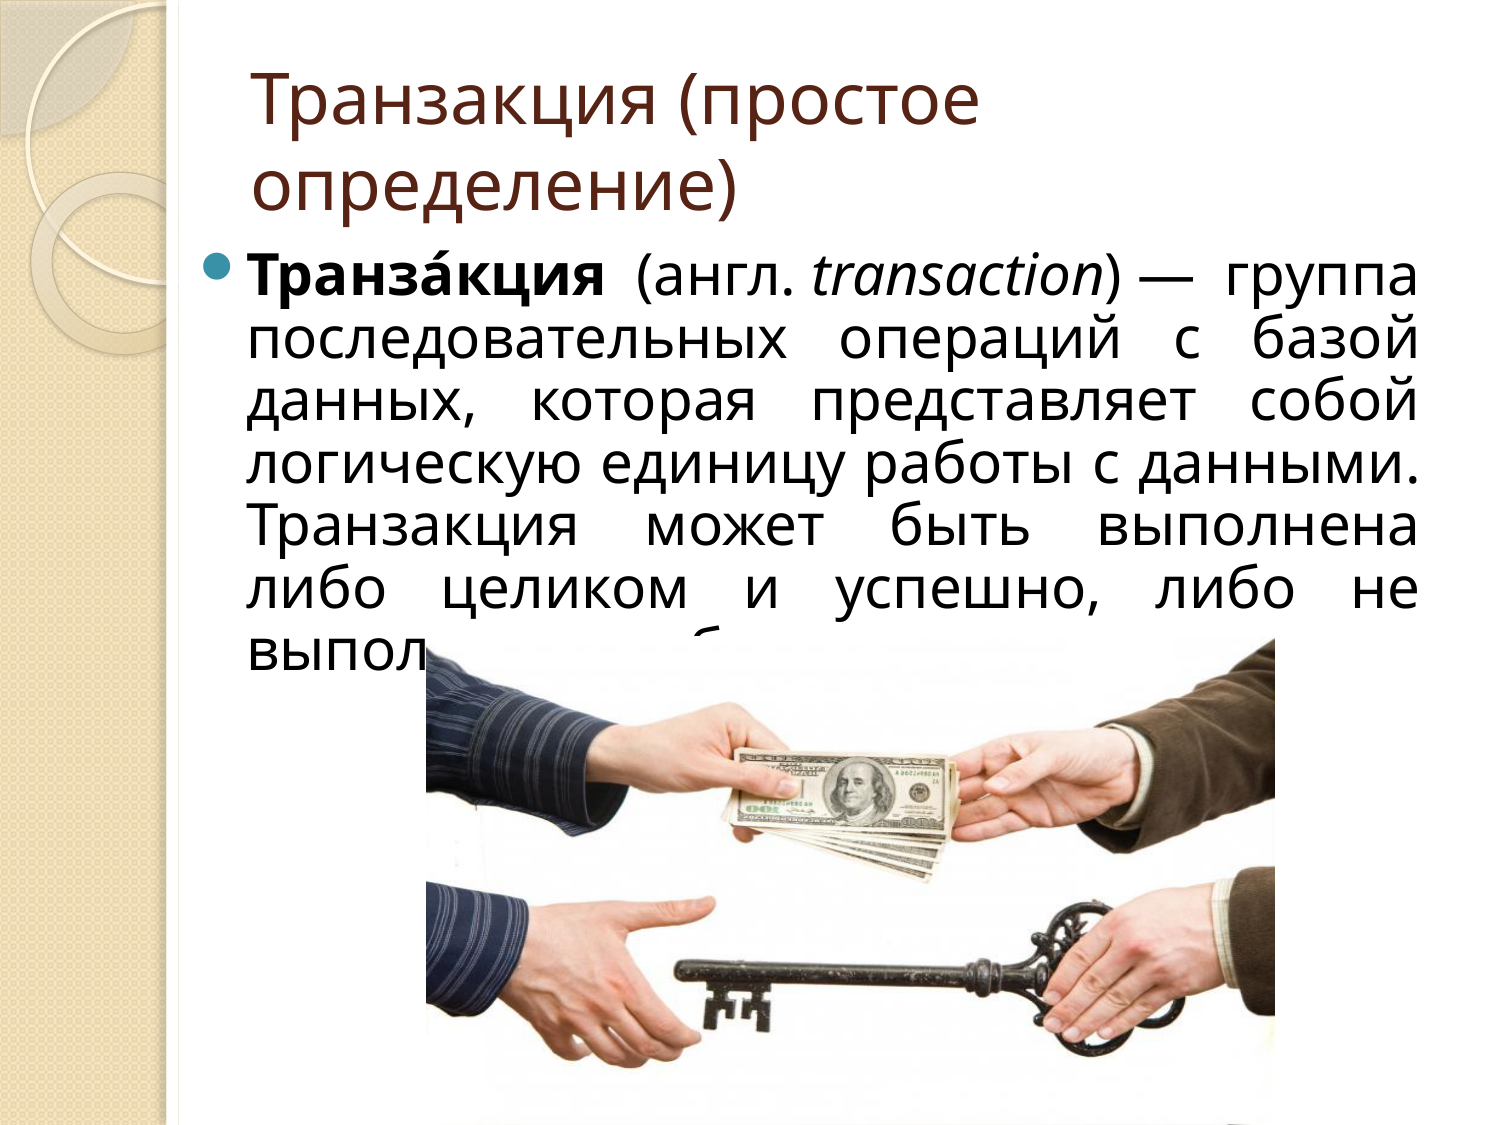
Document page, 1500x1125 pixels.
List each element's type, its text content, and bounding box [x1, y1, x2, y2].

picture [426, 636, 1275, 1125]
title Транзакция (простое определение) [235, 45, 1466, 233]
list Транза́кция (англ. transaction) — группа последовательных операций с базой данных, которая представляет собой логическую единицу работы с данными. Транзакция может быть выполнена либо целиком и успешно, либо не выполнена вообще [171, 237, 1436, 1025]
